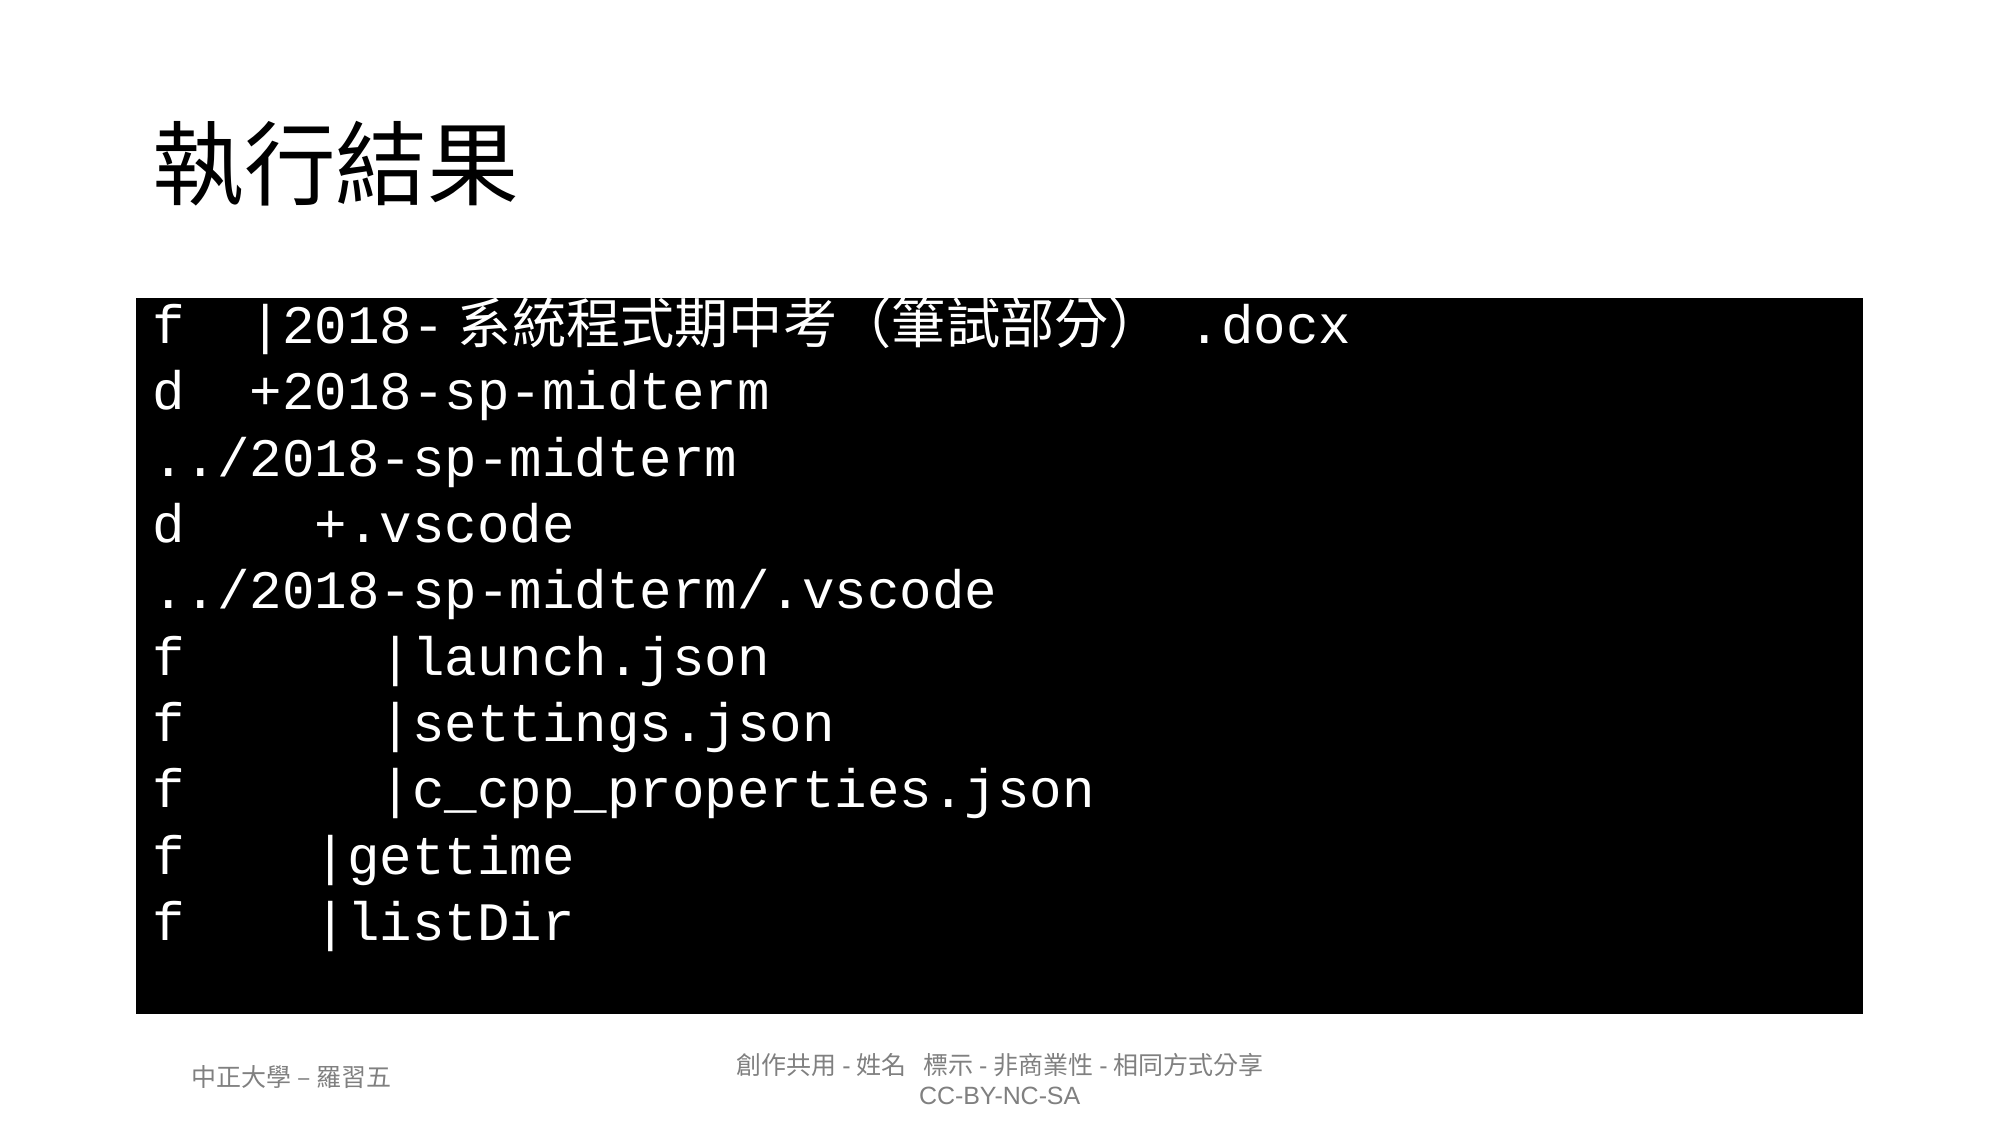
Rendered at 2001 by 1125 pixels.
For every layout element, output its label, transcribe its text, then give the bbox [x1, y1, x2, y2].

text_box f |2018-系統程式期中考（筆試部分） .docx d +2018-sp-midterm ../2018-sp-midterm d +.vscode ../2018-sp-midterm/.vscode f |launch.json f |settings.json f |c_cpp_properties.json f |gettime f |listDir [137, 299, 1863, 1014]
text_box 執行結果 [137, 59, 1863, 278]
